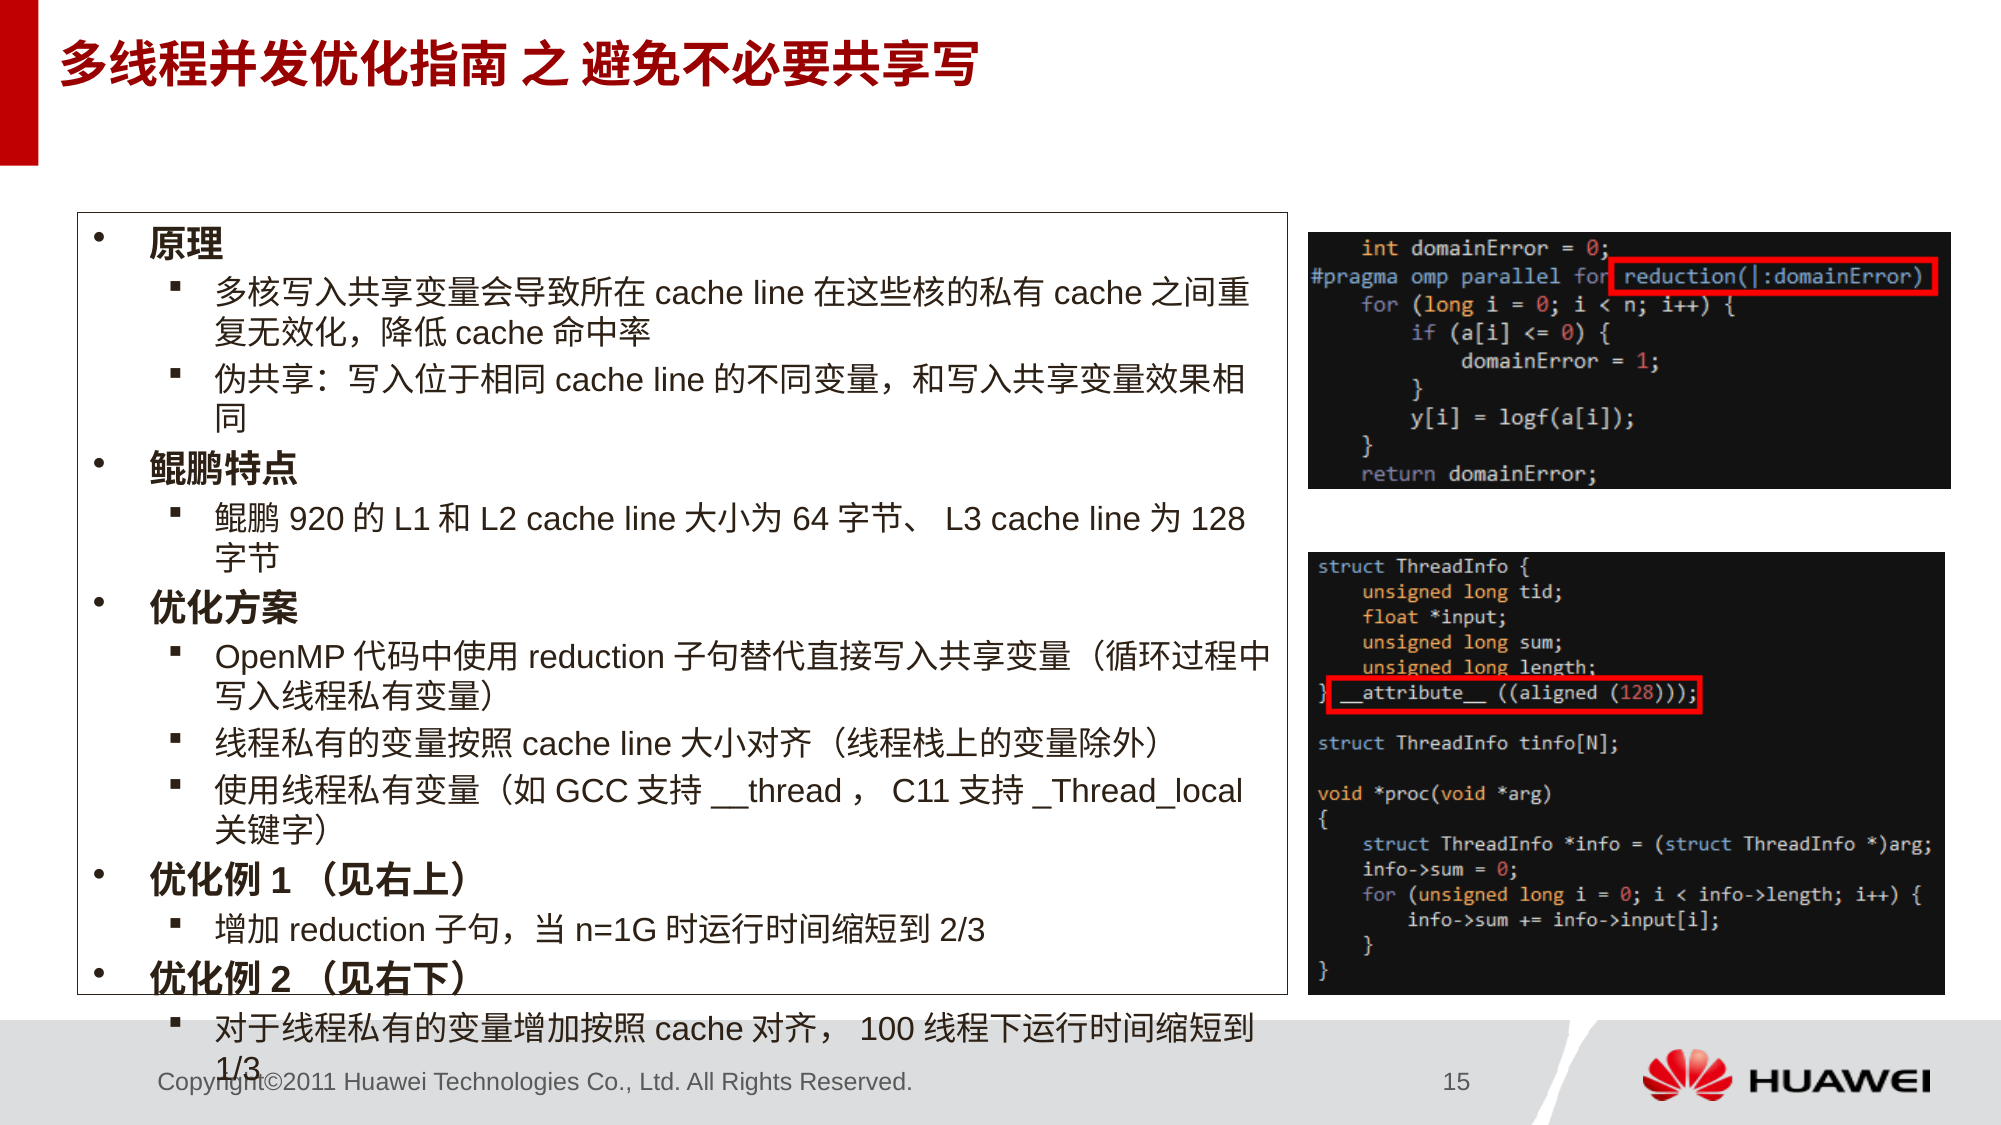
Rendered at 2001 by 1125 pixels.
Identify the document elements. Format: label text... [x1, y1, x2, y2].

picture [1307, 552, 1945, 995]
picture [1307, 232, 1951, 490]
list 原理 多核写入共享变量会导致所在cache line在这些核的私有cache之间重复无效化，降低cache命中率 伪共享：写入位于相同cache line的不同变量，和写入共享变量效果相同 鲲鹏特点 鲲鹏920的L1和L2 cache line大小为64字节、L3 cache line为128字节 优化方案 OpenMP代码中使用reduction子句替代直接写入共享变量（循环过程中写入线程私有变量） 线程私有的变量按照cache line大小对齐（线程栈上的变量除外） 使用线程私有变量（如GCC支持__thread，C11支持_Thread_local关键字） 优化例1（见右上） 增加reduction子句，当n=1G时运行时间缩短到2/3 优化例2（见右下） 对于线程私有的变量增加按照cache对齐，100线程下运行时间缩短到1/3 [77, 212, 1288, 995]
title 多线程并发优化指南 之 避免不必要共享写 [44, 3, 1069, 122]
picture [0, 1020, 2001, 1125]
